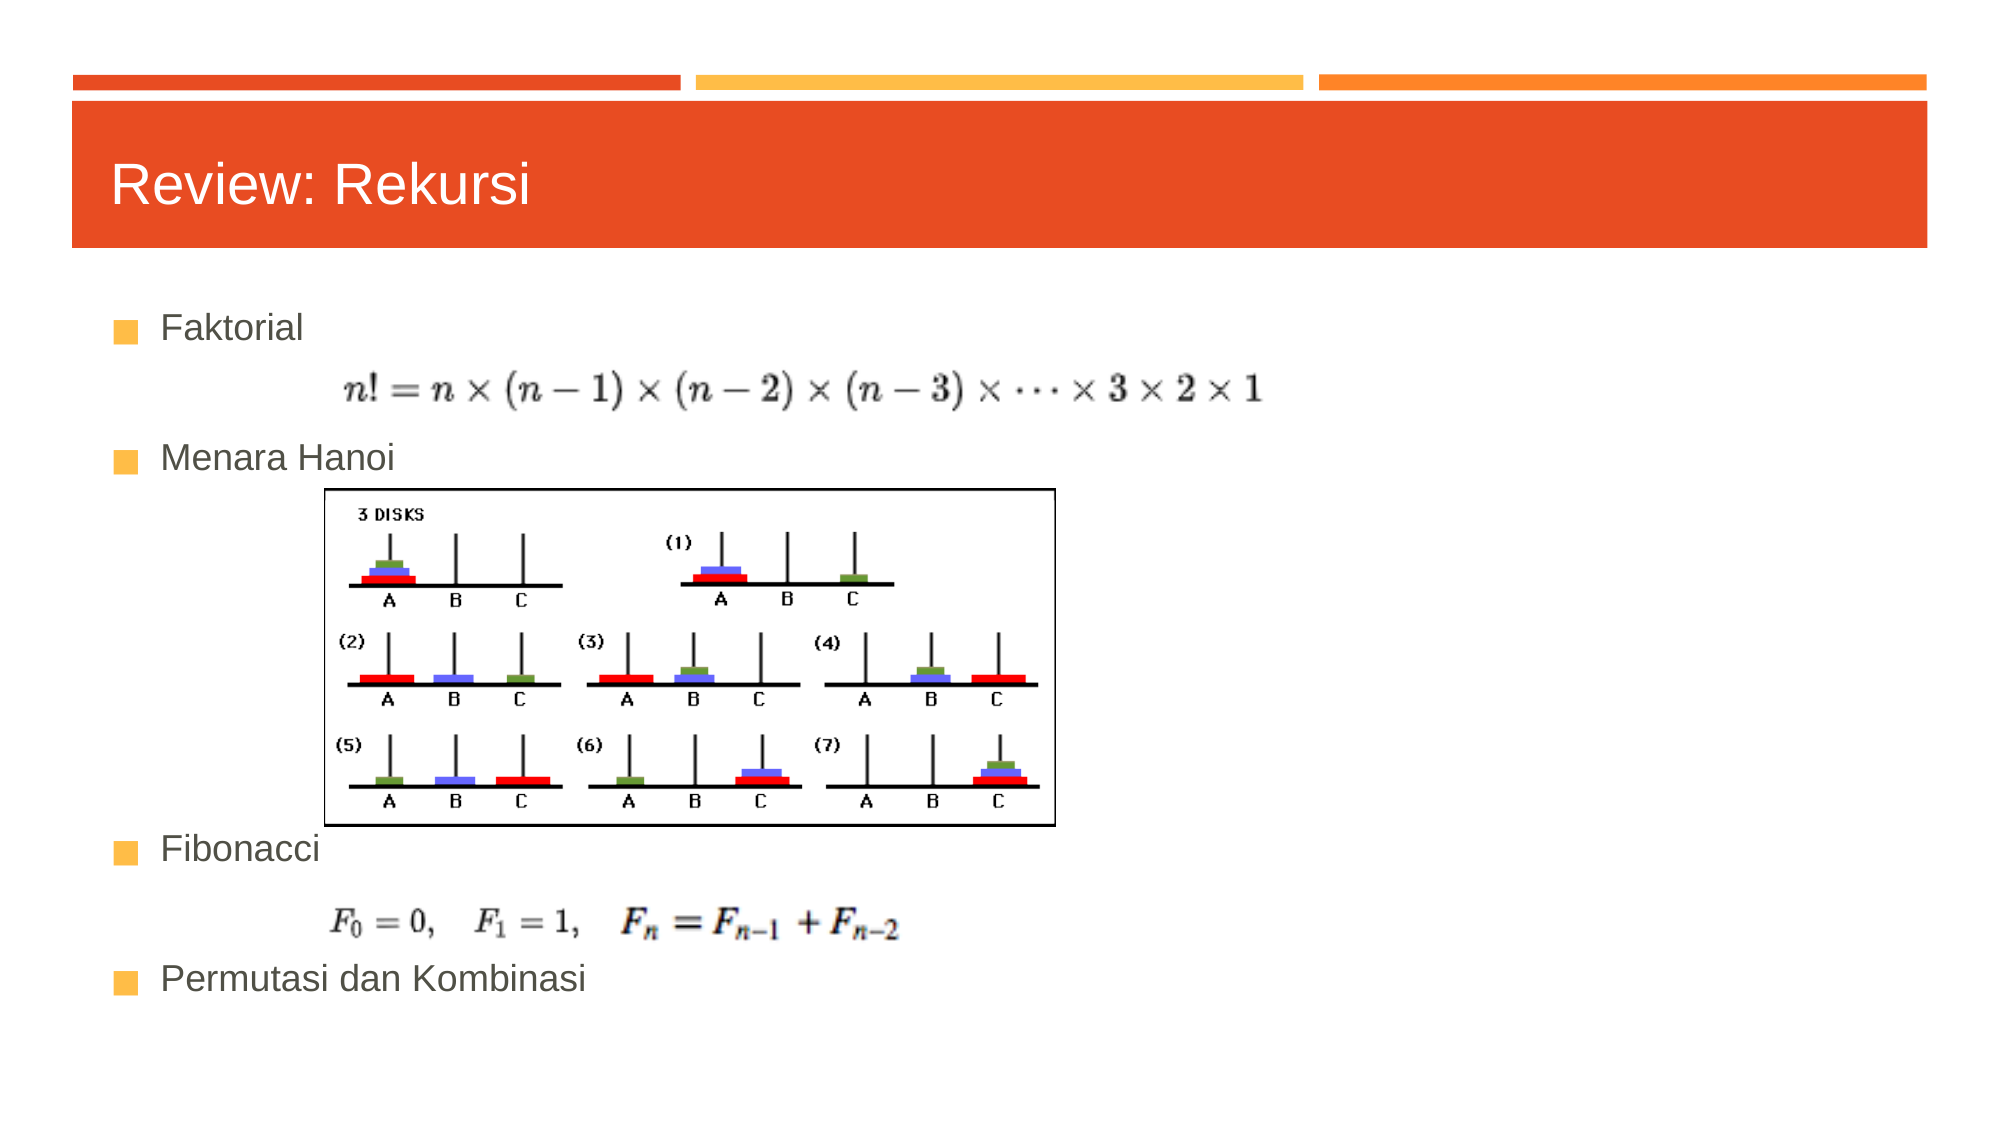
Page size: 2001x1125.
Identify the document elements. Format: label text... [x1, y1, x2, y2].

picture [323, 488, 1056, 827]
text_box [323, 885, 917, 964]
picture [323, 357, 1268, 428]
list Faktorial Menara Hanoi Fibonacci Permutasi dan Kombinasi [95, 295, 1905, 1062]
title Review: Rekursi [95, 115, 1905, 248]
